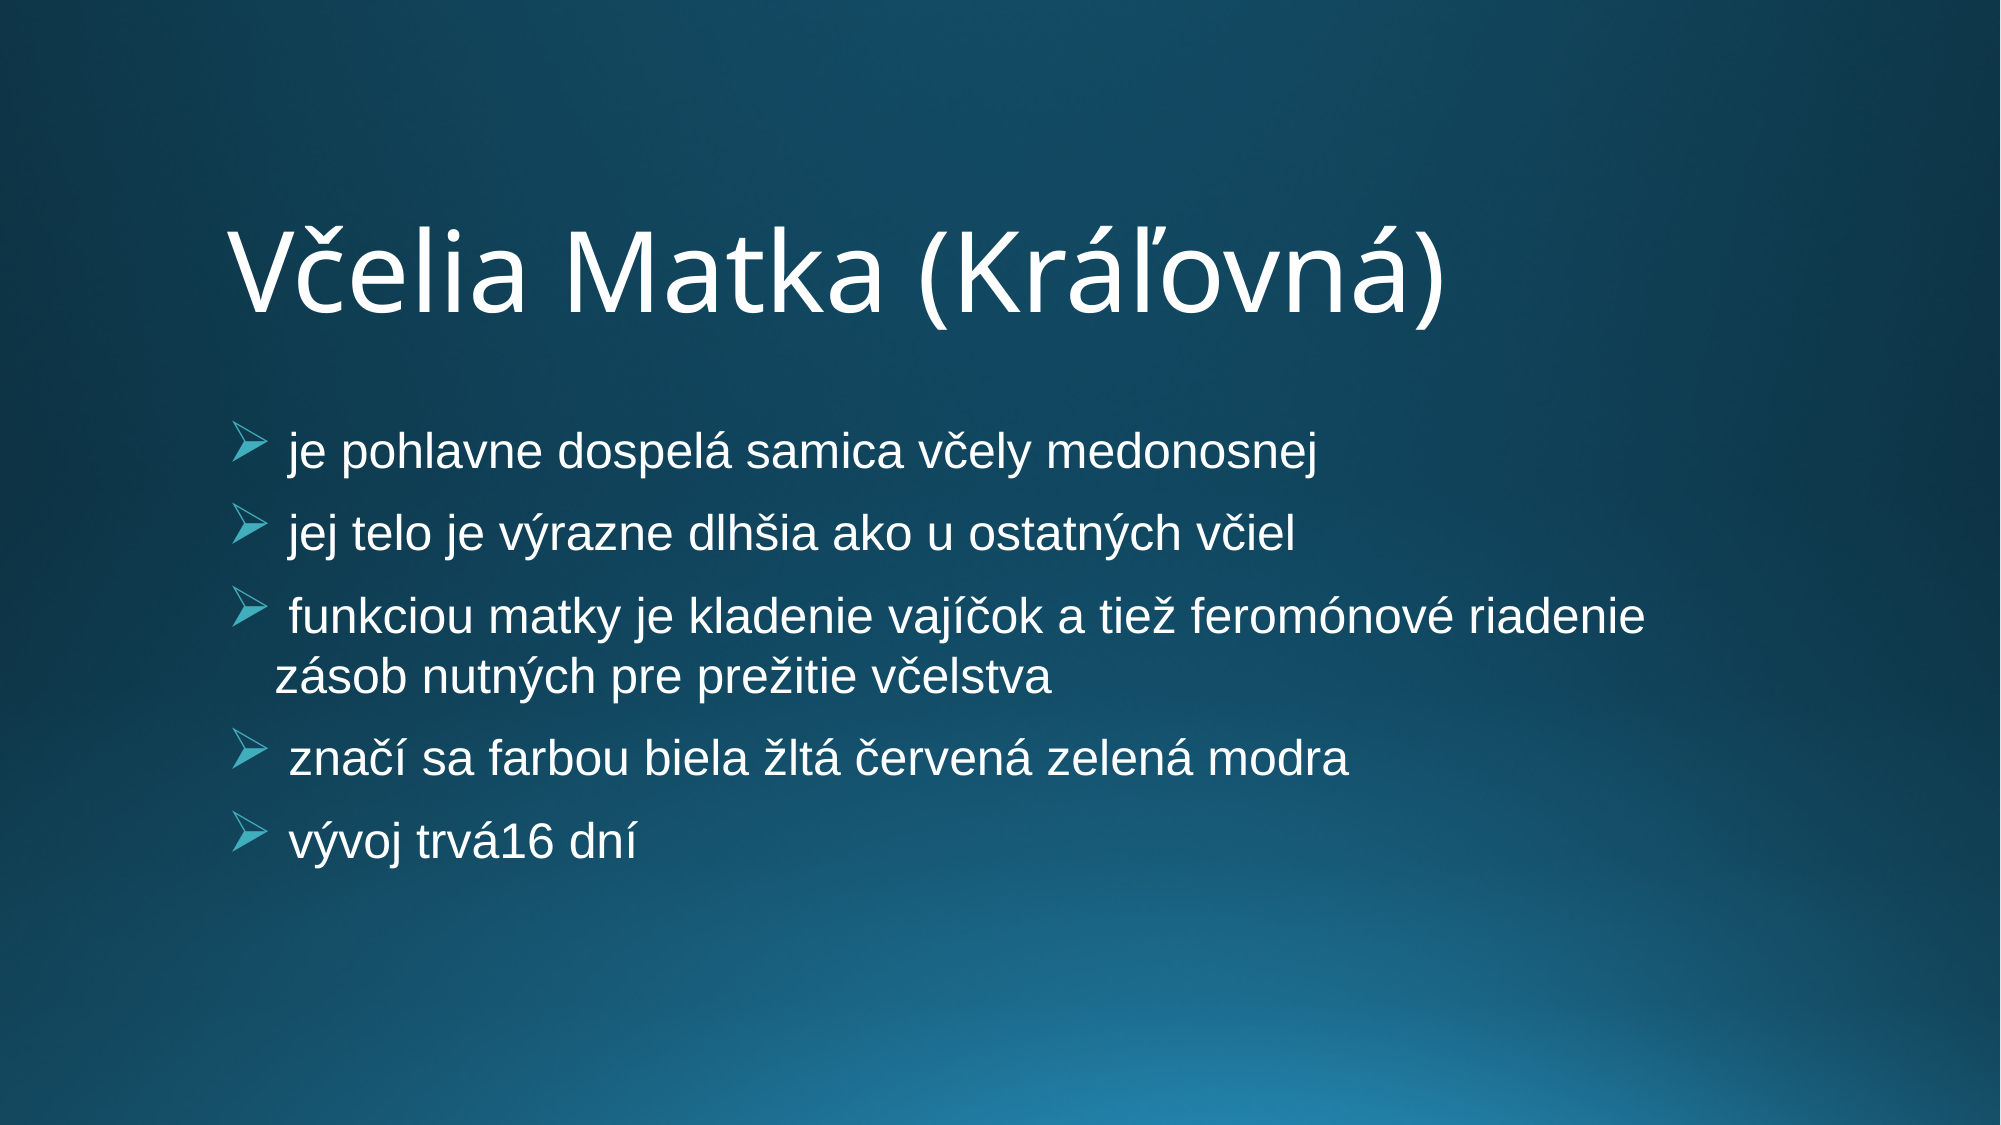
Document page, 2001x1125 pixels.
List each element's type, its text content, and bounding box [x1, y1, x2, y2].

title Včelia Matka (Kráľovná) [212, 169, 1788, 384]
picture [0, 0, 2001, 1125]
text_box je pohlavne dospelá samica včely medonosnej jej telo je výrazne dlhšia ako u ostatných včiel funkciou matky je kladenie vajíčok a tiež feromónové riadenie zásob nutných pre prežitie včelstva značí sa farbou biela žltá červená zelená modra vývoj trvá16 dní [212, 410, 1788, 956]
